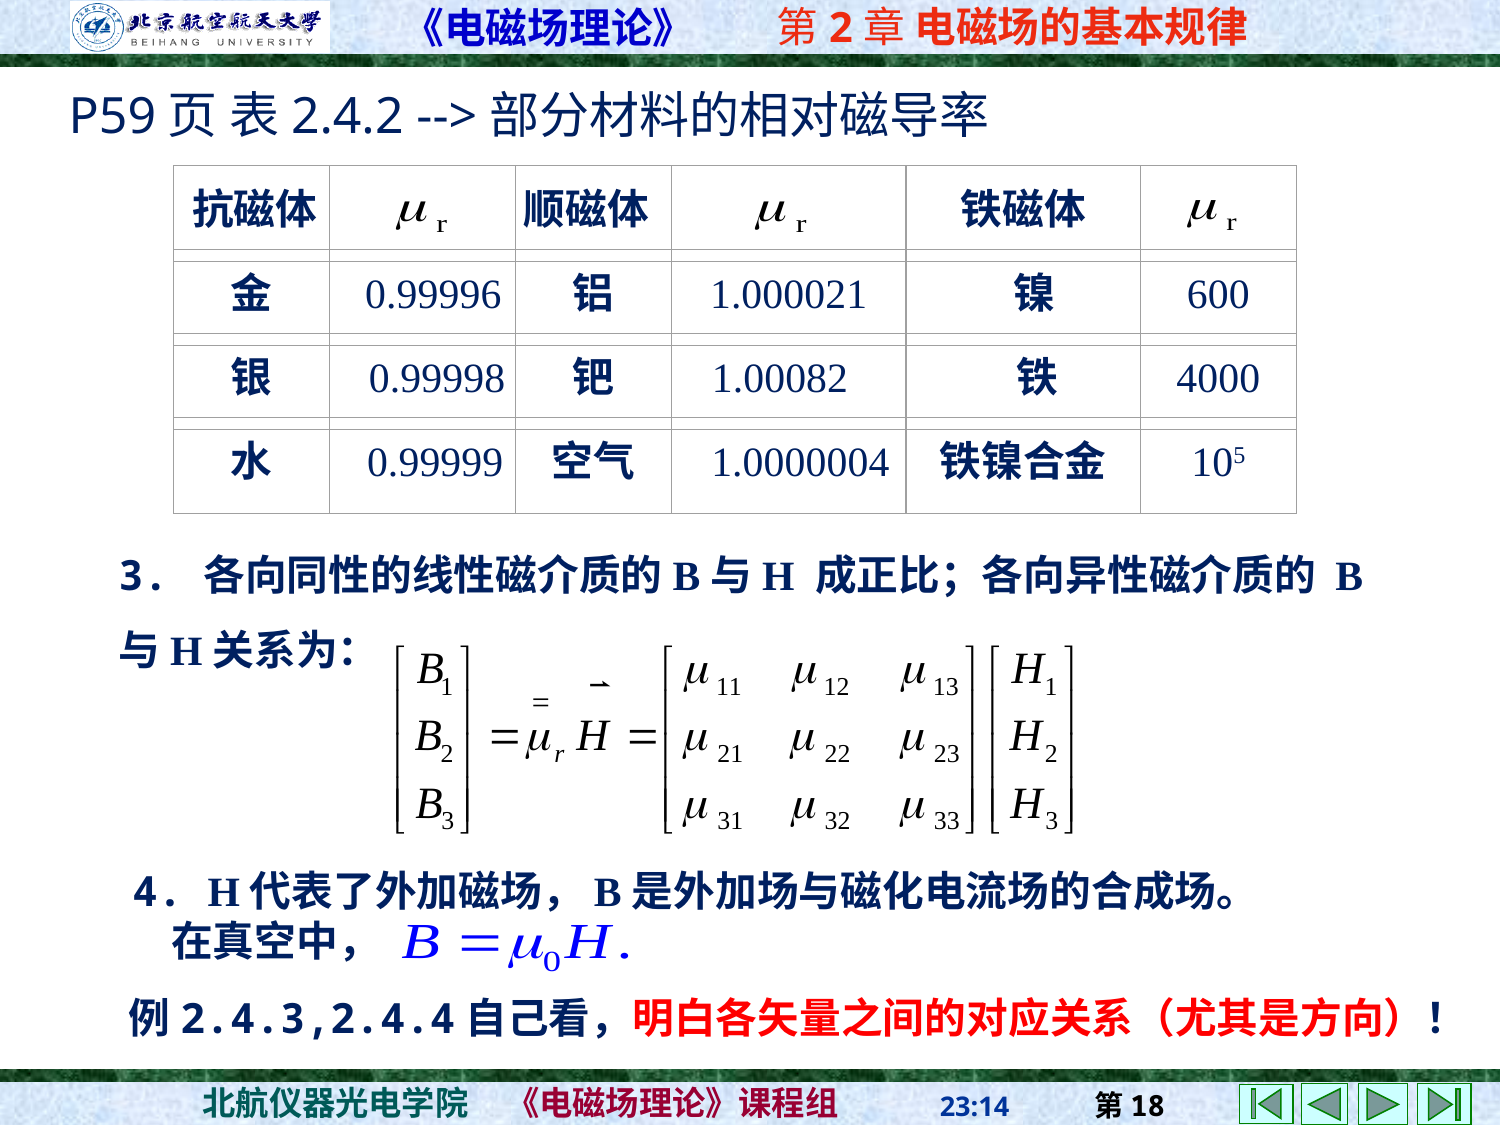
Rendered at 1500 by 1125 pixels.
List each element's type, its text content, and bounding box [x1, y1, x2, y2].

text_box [392, 911, 638, 982]
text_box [386, 634, 1092, 845]
text_box P59页 表2.4.2 -->部分材料的相对磁导率 [53, 76, 1395, 151]
picture [0, 0, 1500, 67]
text_box 4. H代表了外加磁场，B是外加场与磁化电流场的合成场。 在真空中， [117, 857, 1359, 973]
text_box 例2.4.3,2.4.4自己看，明白各矢量之间的对应关系（尤其是方向）！ [93, 984, 1500, 1050]
text_box 3. 各向同性的线性磁介质的B与H 成正比；各向异性磁介质的 B与H关系为： [103, 515, 1427, 681]
picture [0, 1069, 1500, 1125]
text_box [173, 165, 1297, 514]
